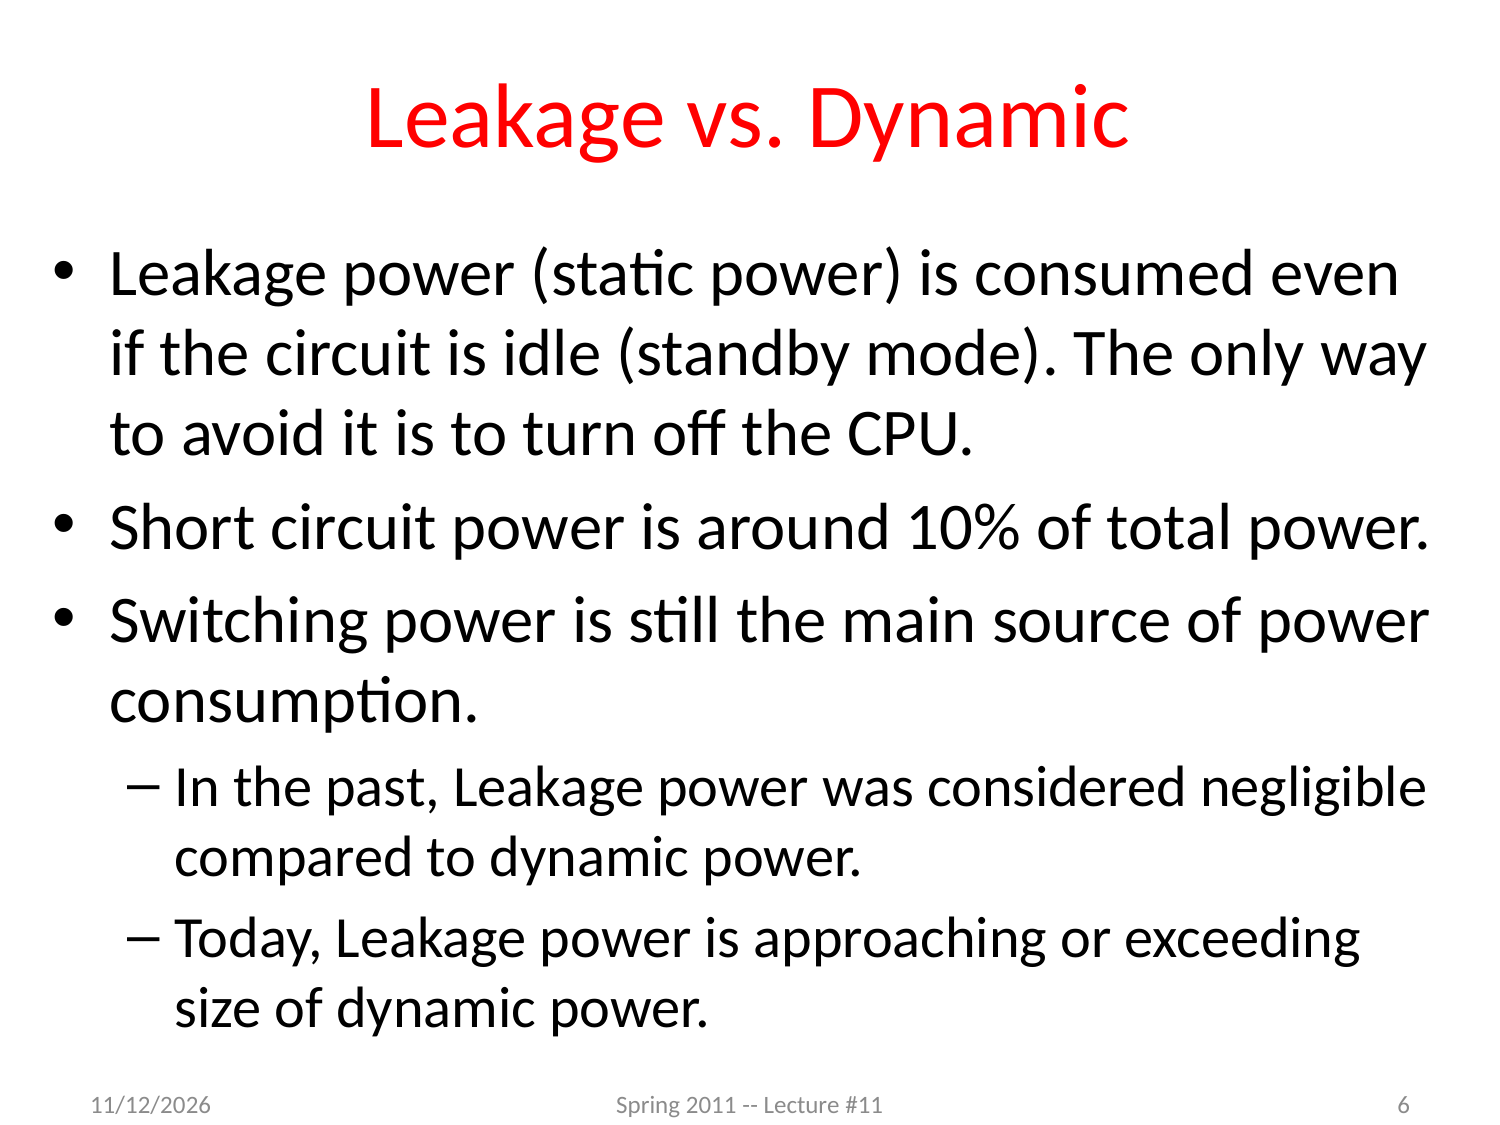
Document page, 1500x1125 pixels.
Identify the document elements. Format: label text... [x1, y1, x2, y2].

footer Spring 2011 -- Lecture #11 [512, 1073, 988, 1125]
title Leakage vs. Dynamic [39, 17, 1458, 205]
slide_number 6 [1074, 1073, 1425, 1125]
list Leakage power (static power) is consumed even if the circuit is idle (standby mode). The only way to avoid it is to turn off the CPU. Short circuit power is around 10% of total power. Switching power is still the main source of power consumption. In the past, Leakage power was considered negligible compared to dynamic power. Today, Leakage power is approaching or exceeding size of dynamic power. [37, 221, 1460, 1067]
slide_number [75, 1073, 425, 1125]
